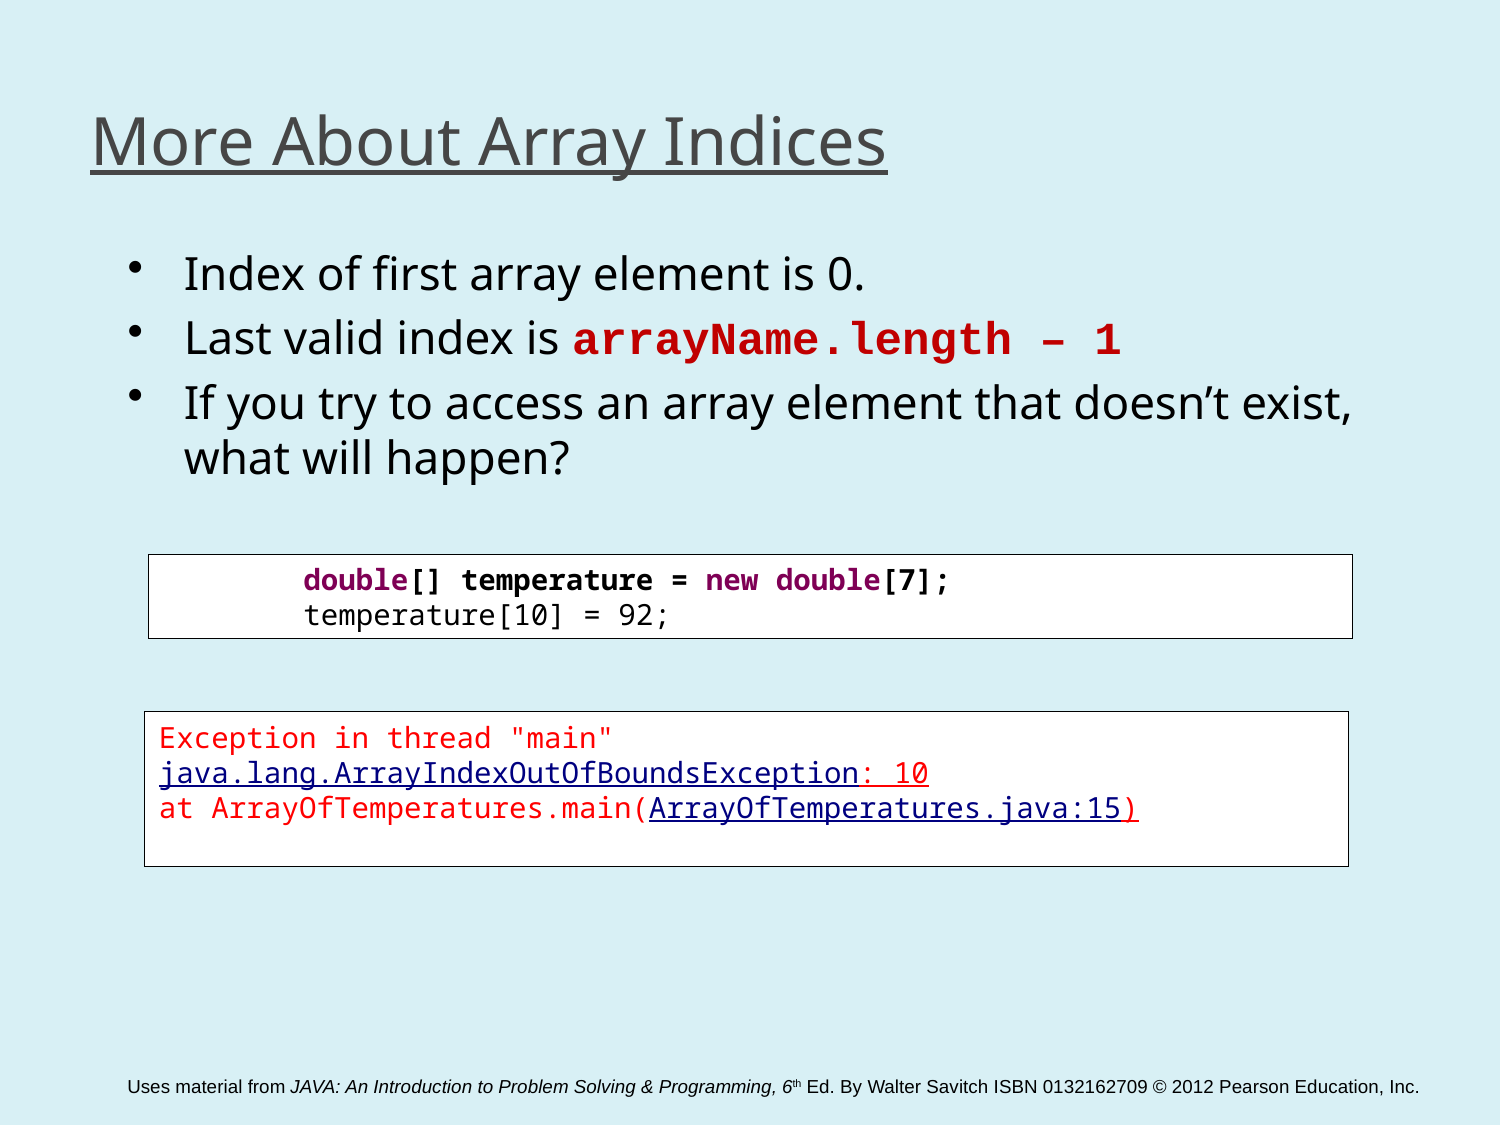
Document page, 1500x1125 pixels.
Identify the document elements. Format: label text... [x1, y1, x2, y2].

text_box Exception in thread "main" java.lang.ArrayIndexOutOfBoundsException: 10 at ArrayOfTemperatures.main(ArrayOfTemperatures.java:15) [144, 711, 1349, 867]
text_box double[] temperature = new double[7]; temperature[10] = 92; [148, 554, 1353, 639]
title More About Array Indices [75, 45, 1425, 233]
list Index of first array element is 0. Last valid index is arrayName.length – 1 If you try to access an array element that doesn’t exist, what will happen? [112, 237, 1463, 980]
